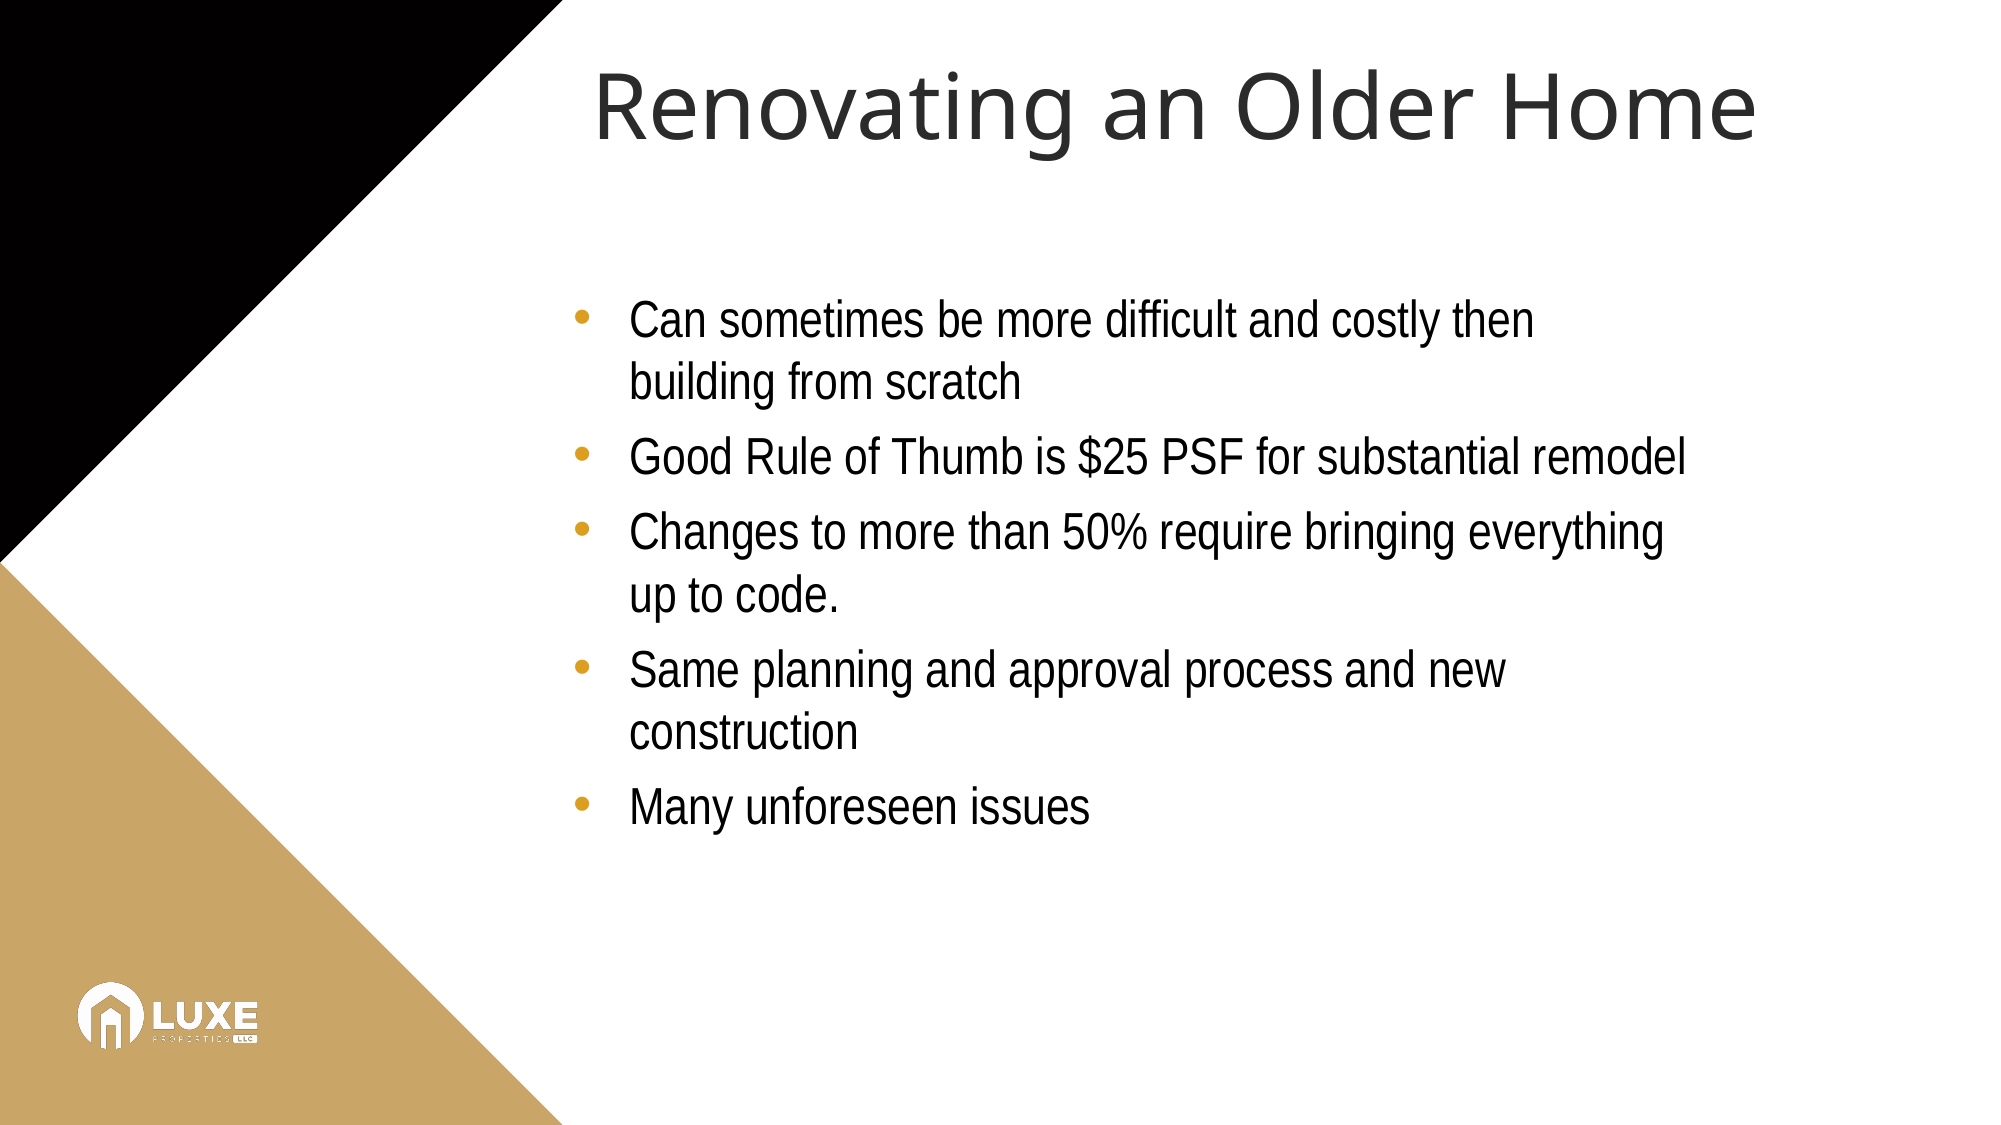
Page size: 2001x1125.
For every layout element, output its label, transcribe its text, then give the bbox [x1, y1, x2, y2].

picture [77, 982, 259, 1049]
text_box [0, 0, 563, 1125]
text_box Renovating an Older Home [583, 52, 1792, 167]
text_box Can sometimes be more difficult and costly then building from scratch Good Rule of Thumb is $25 PSF for substantial remodel Changes to more than 50% require bringing everything up to code. Same planning and approval process and new construction Many unforeseen issues [565, 277, 1700, 843]
